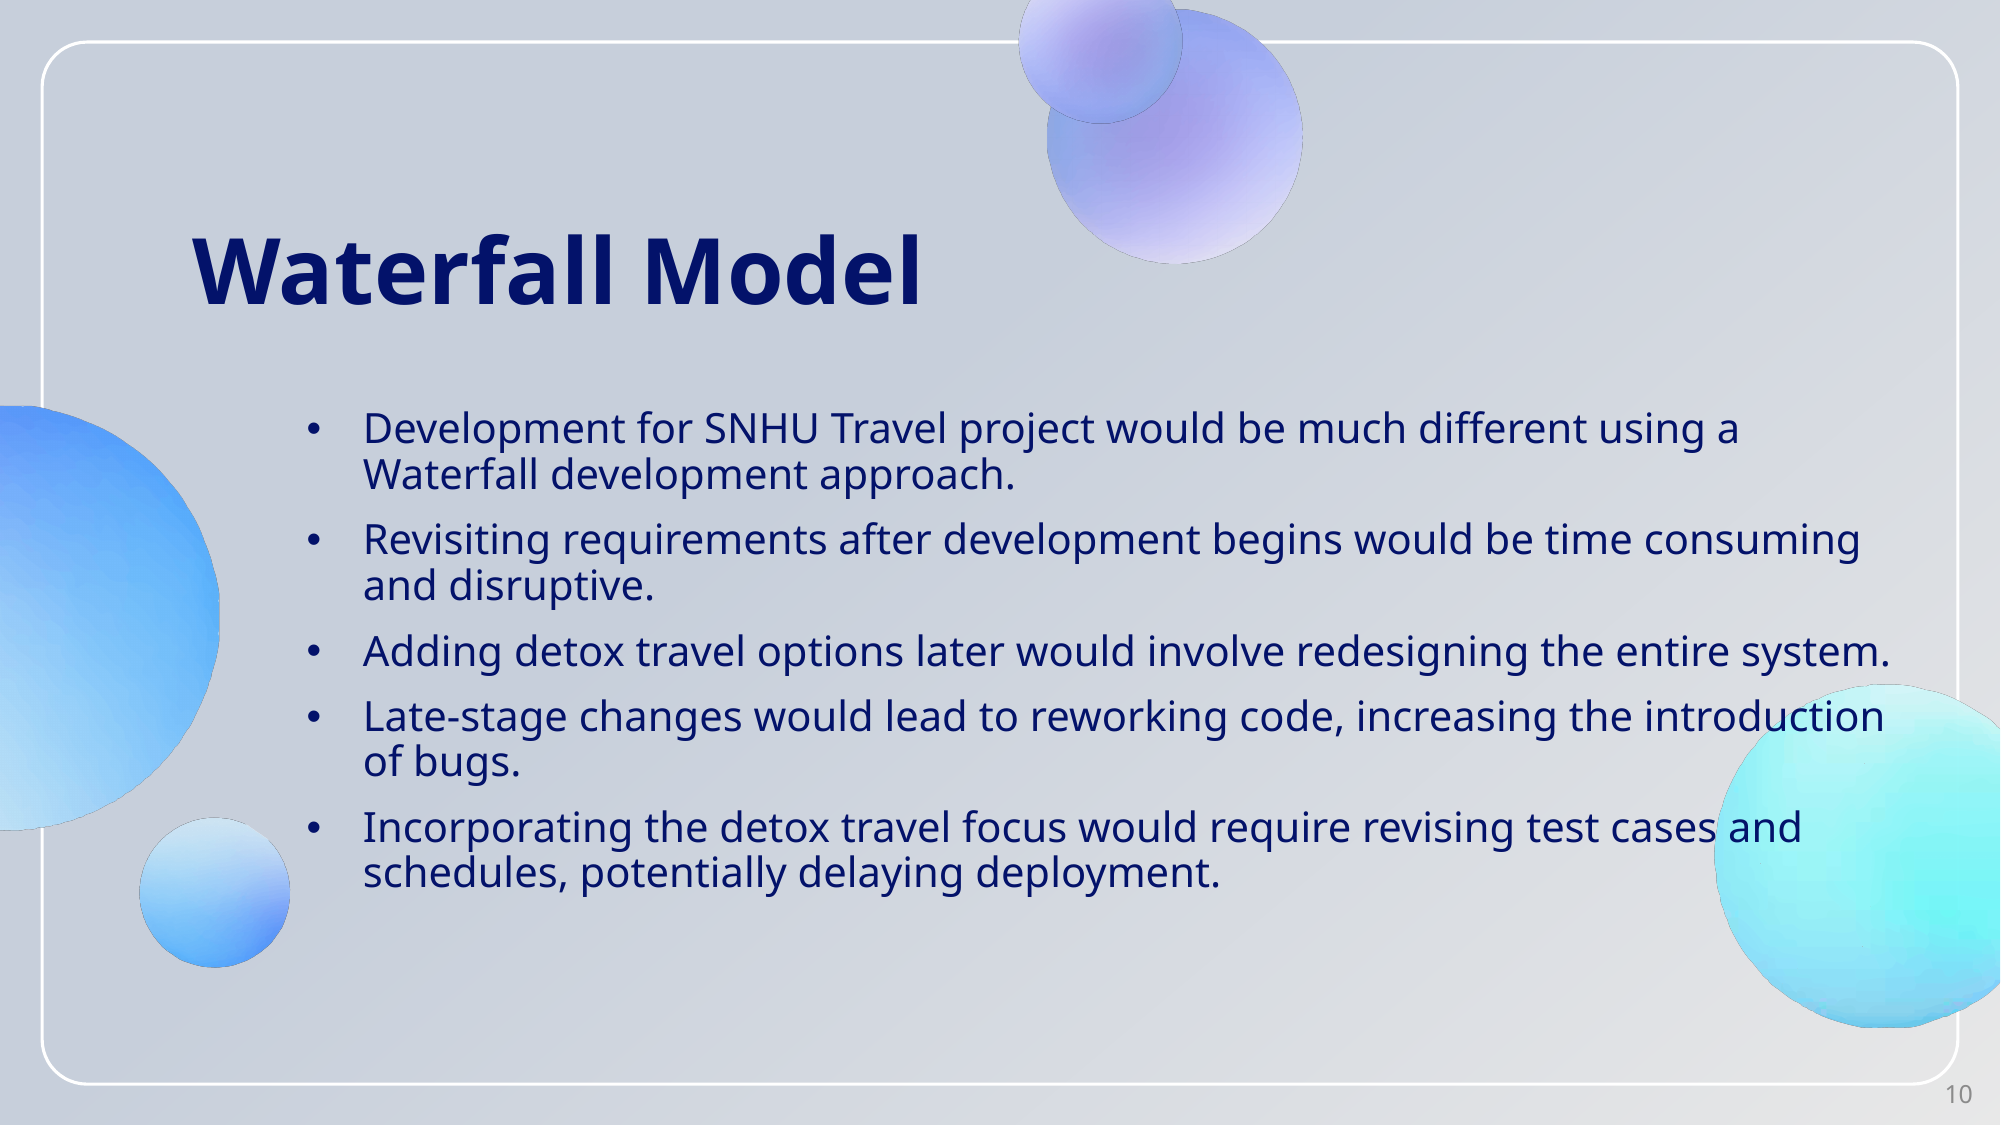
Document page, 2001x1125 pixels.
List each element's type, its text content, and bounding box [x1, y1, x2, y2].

picture [1712, 679, 2001, 1035]
slide_number 10 [1538, 1076, 1988, 1115]
picture [0, 403, 291, 997]
picture [1018, 0, 1305, 60]
list Development for SNHU Travel project would be much different using a Waterfall development approach. Revisiting requirements after development begins would be time consuming and disruptive. Adding detox travel options later would involve redesigning the entire system. Late-stage changes would lead to reworking code, increasing the introduction of bugs. Incorporating the detox travel focus would require revising test cases and schedules, potentially delaying deployment. [291, 400, 1939, 987]
title Waterfall Model [176, 60, 1863, 332]
